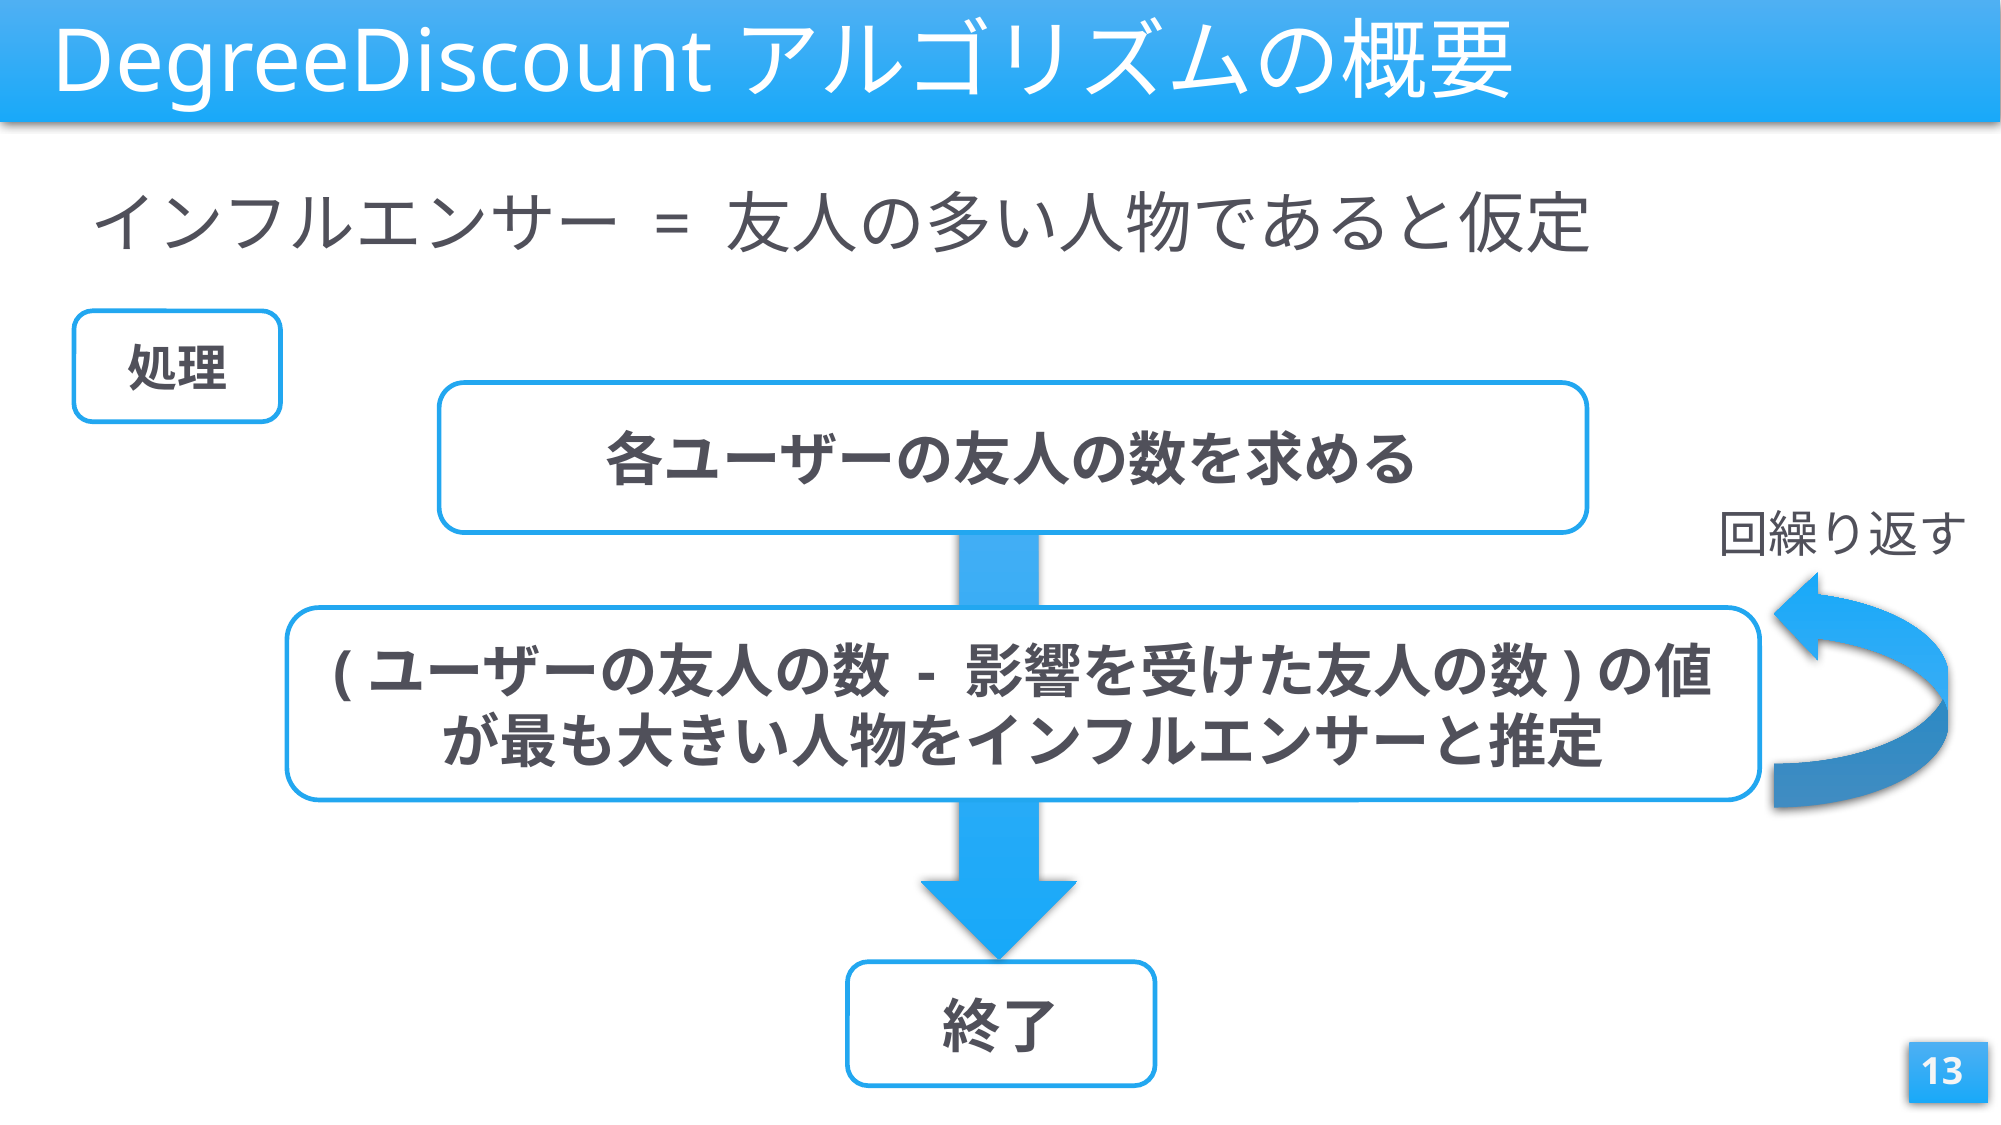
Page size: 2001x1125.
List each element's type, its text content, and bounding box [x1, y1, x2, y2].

title DegreeDiscountアルゴリズムの概要 [36, 8, 1736, 118]
text_box [1774, 572, 1949, 808]
text_box 終了 [846, 960, 1157, 1087]
text_box 各ユーザーの友人の数を求める [438, 381, 1589, 534]
slide_number 13 [1899, 1042, 1979, 1103]
text_box [959, 534, 1039, 606]
text_box インフルエンサー = 友人の多い人物であると仮定 [76, 173, 1915, 269]
text_box 処理 [72, 309, 282, 423]
text_box [920, 801, 1078, 960]
text_box (ユーザーの友人の数 - 影響を受けた友人の数)の値が最も大きい人物をインフルエンサーと推定 [285, 606, 1761, 801]
